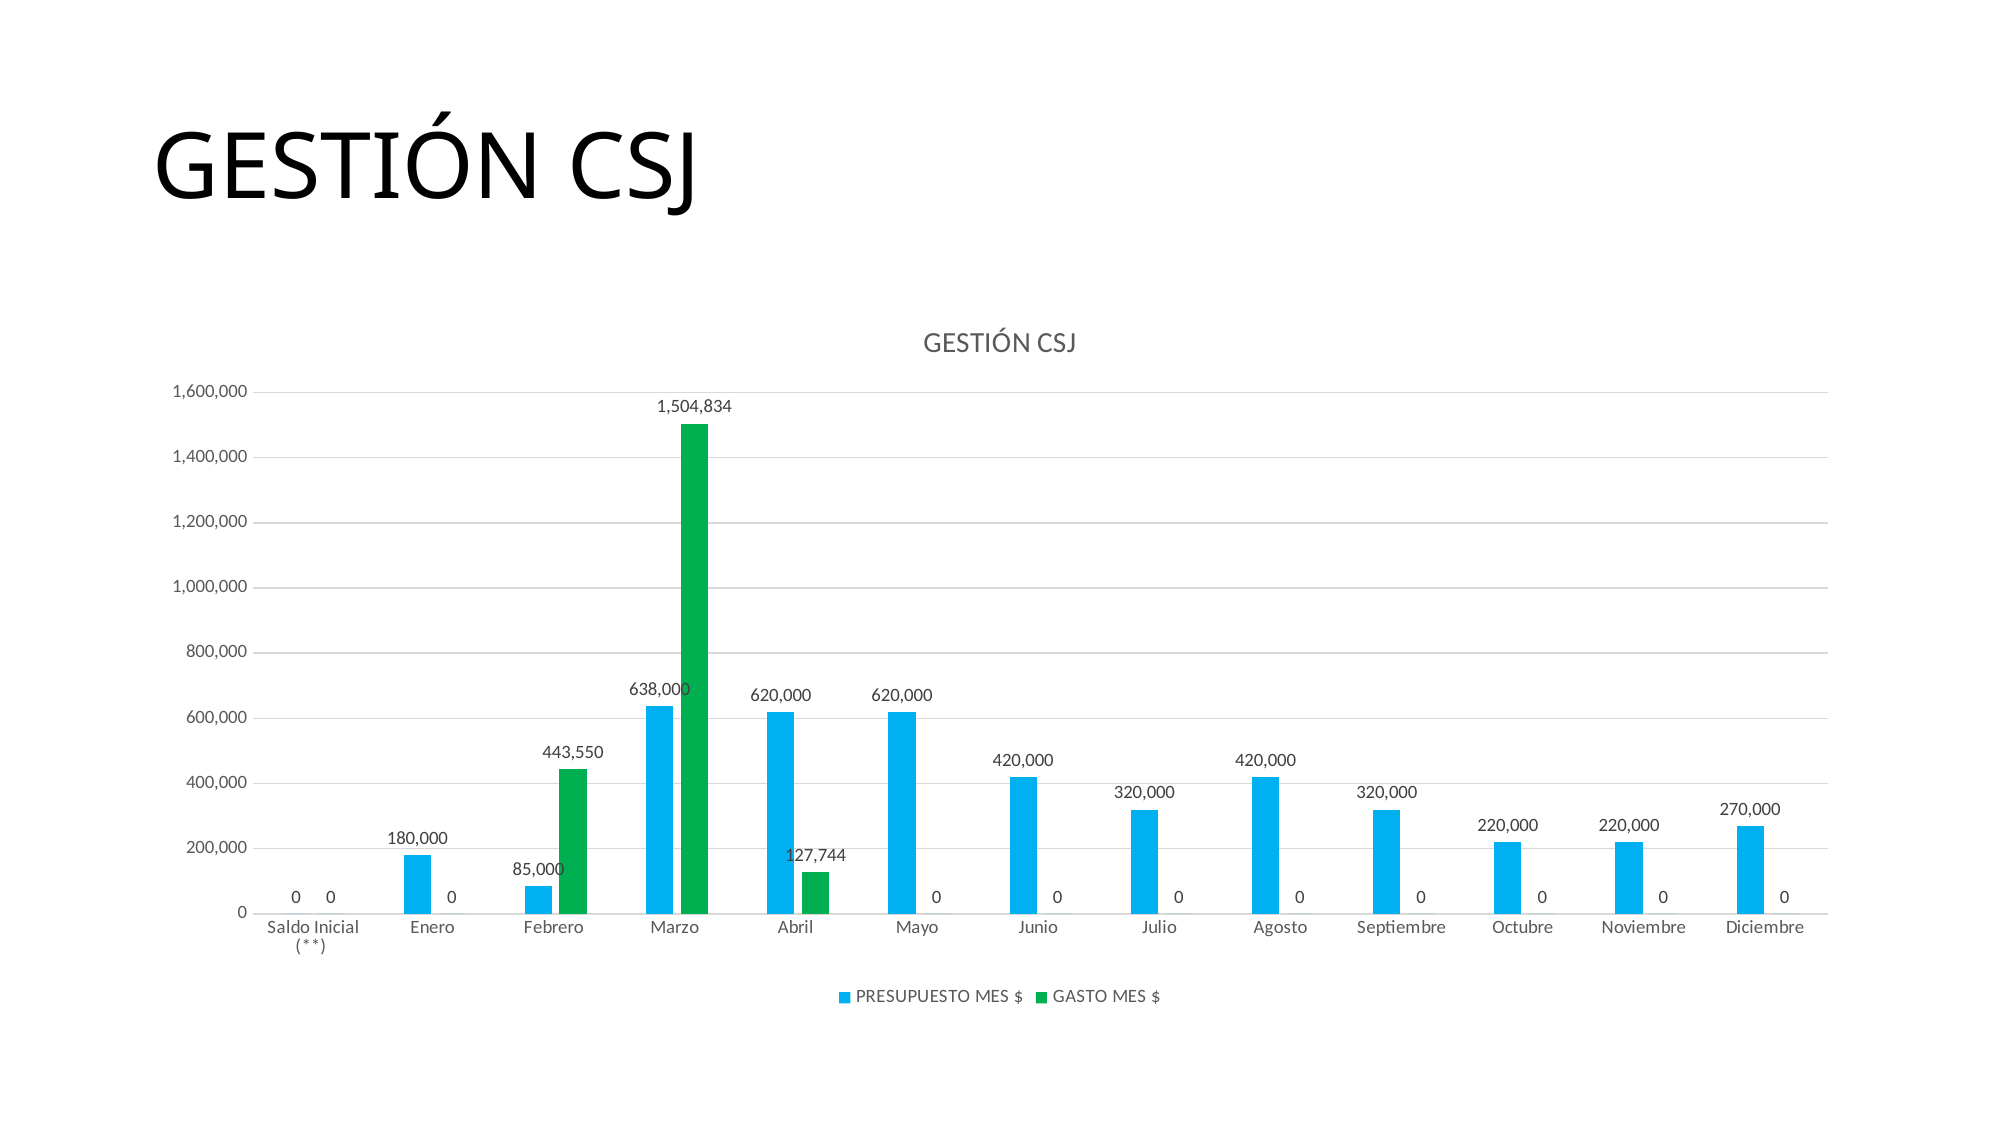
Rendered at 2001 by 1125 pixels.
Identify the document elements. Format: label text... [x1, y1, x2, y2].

chart [137, 299, 1863, 1014]
title GESTIÓN CSJ [137, 59, 1863, 278]
